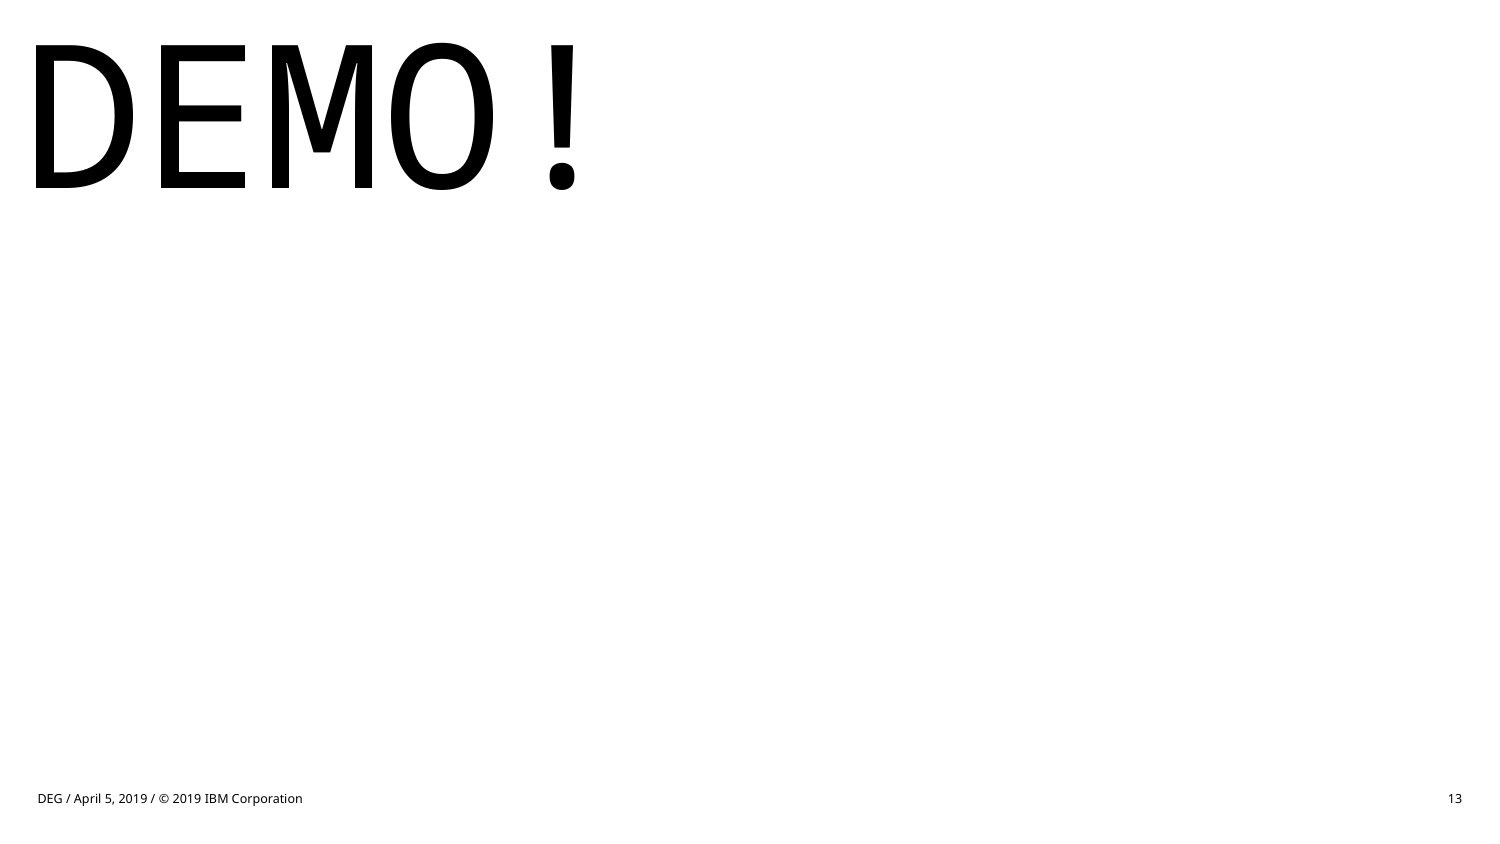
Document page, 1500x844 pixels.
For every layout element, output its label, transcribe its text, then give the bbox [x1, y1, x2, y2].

title DEMO! [22, 28, 1463, 735]
slide_number 13 [1162, 785, 1463, 813]
footer DEG / April 5, 2019 / © 2019 IBM Corporation [37, 785, 713, 813]
